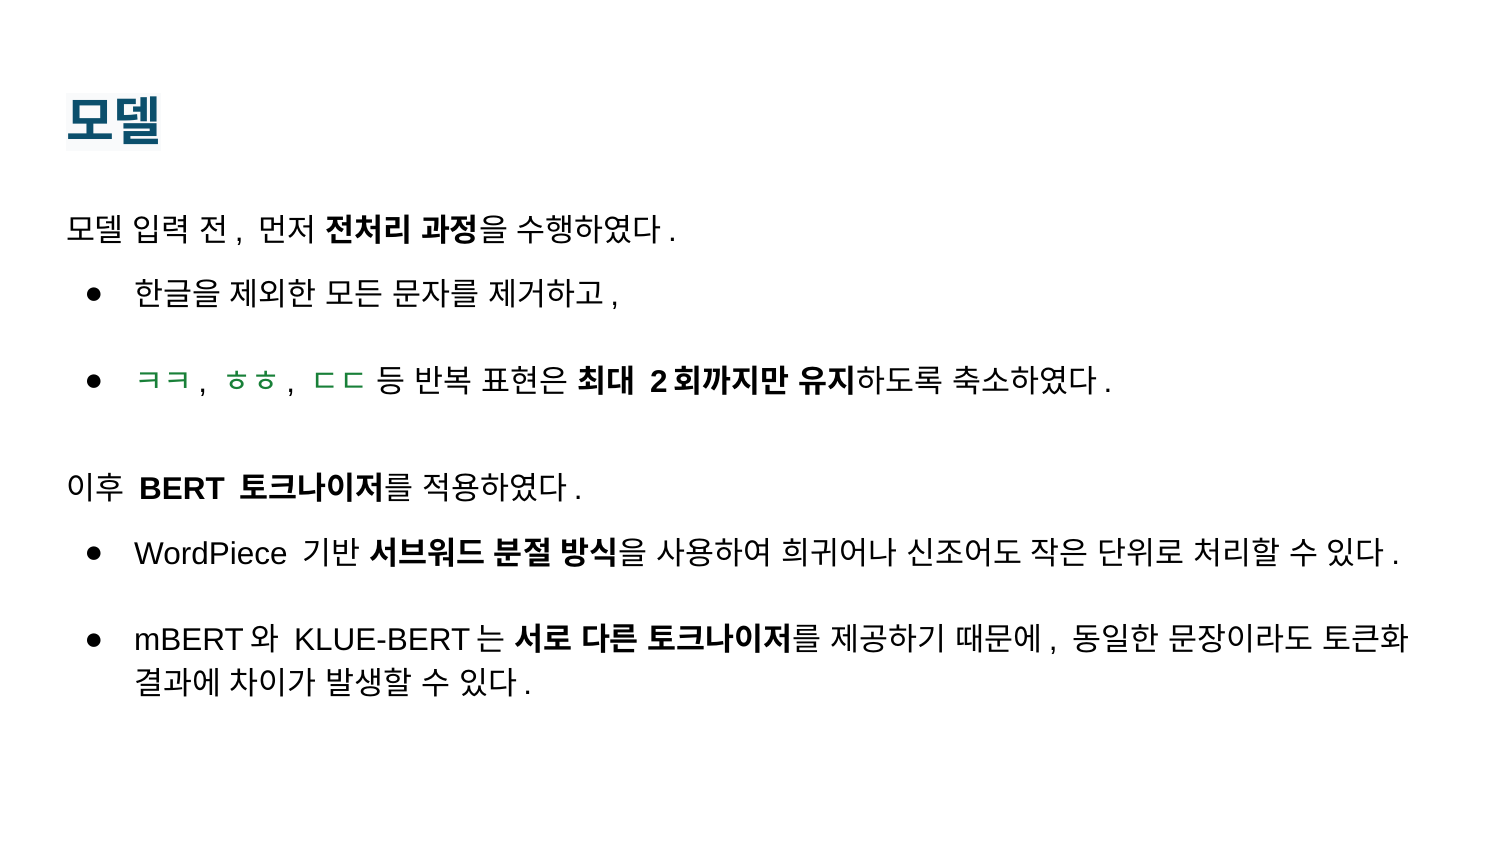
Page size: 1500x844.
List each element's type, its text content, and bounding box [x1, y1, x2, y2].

list 모델 입력 전, 먼저 전처리 과정을 수행하였다. 한글을 제외한 모든 문자를 제거하고, ㅋㅋ, ㅎㅎ, ㄷㄷ 등 반복 표현은 최대 2회까지만 유지하도록 축소하였다. 이후 BERT 토크나이저를 적용하였다. WordPiece 기반 서브워드 분절 방식을 사용하여 희귀어나 신조어도 작은 단위로 처리할 수 있다. mBERT와 KLUE-BERT는 서로 다른 토크나이저를 제공하기 때문에, 동일한 문장이라도 토큰화 결과에 차이가 발생할 수 있다. [51, 189, 1449, 750]
title 모델 [51, 72, 1449, 167]
